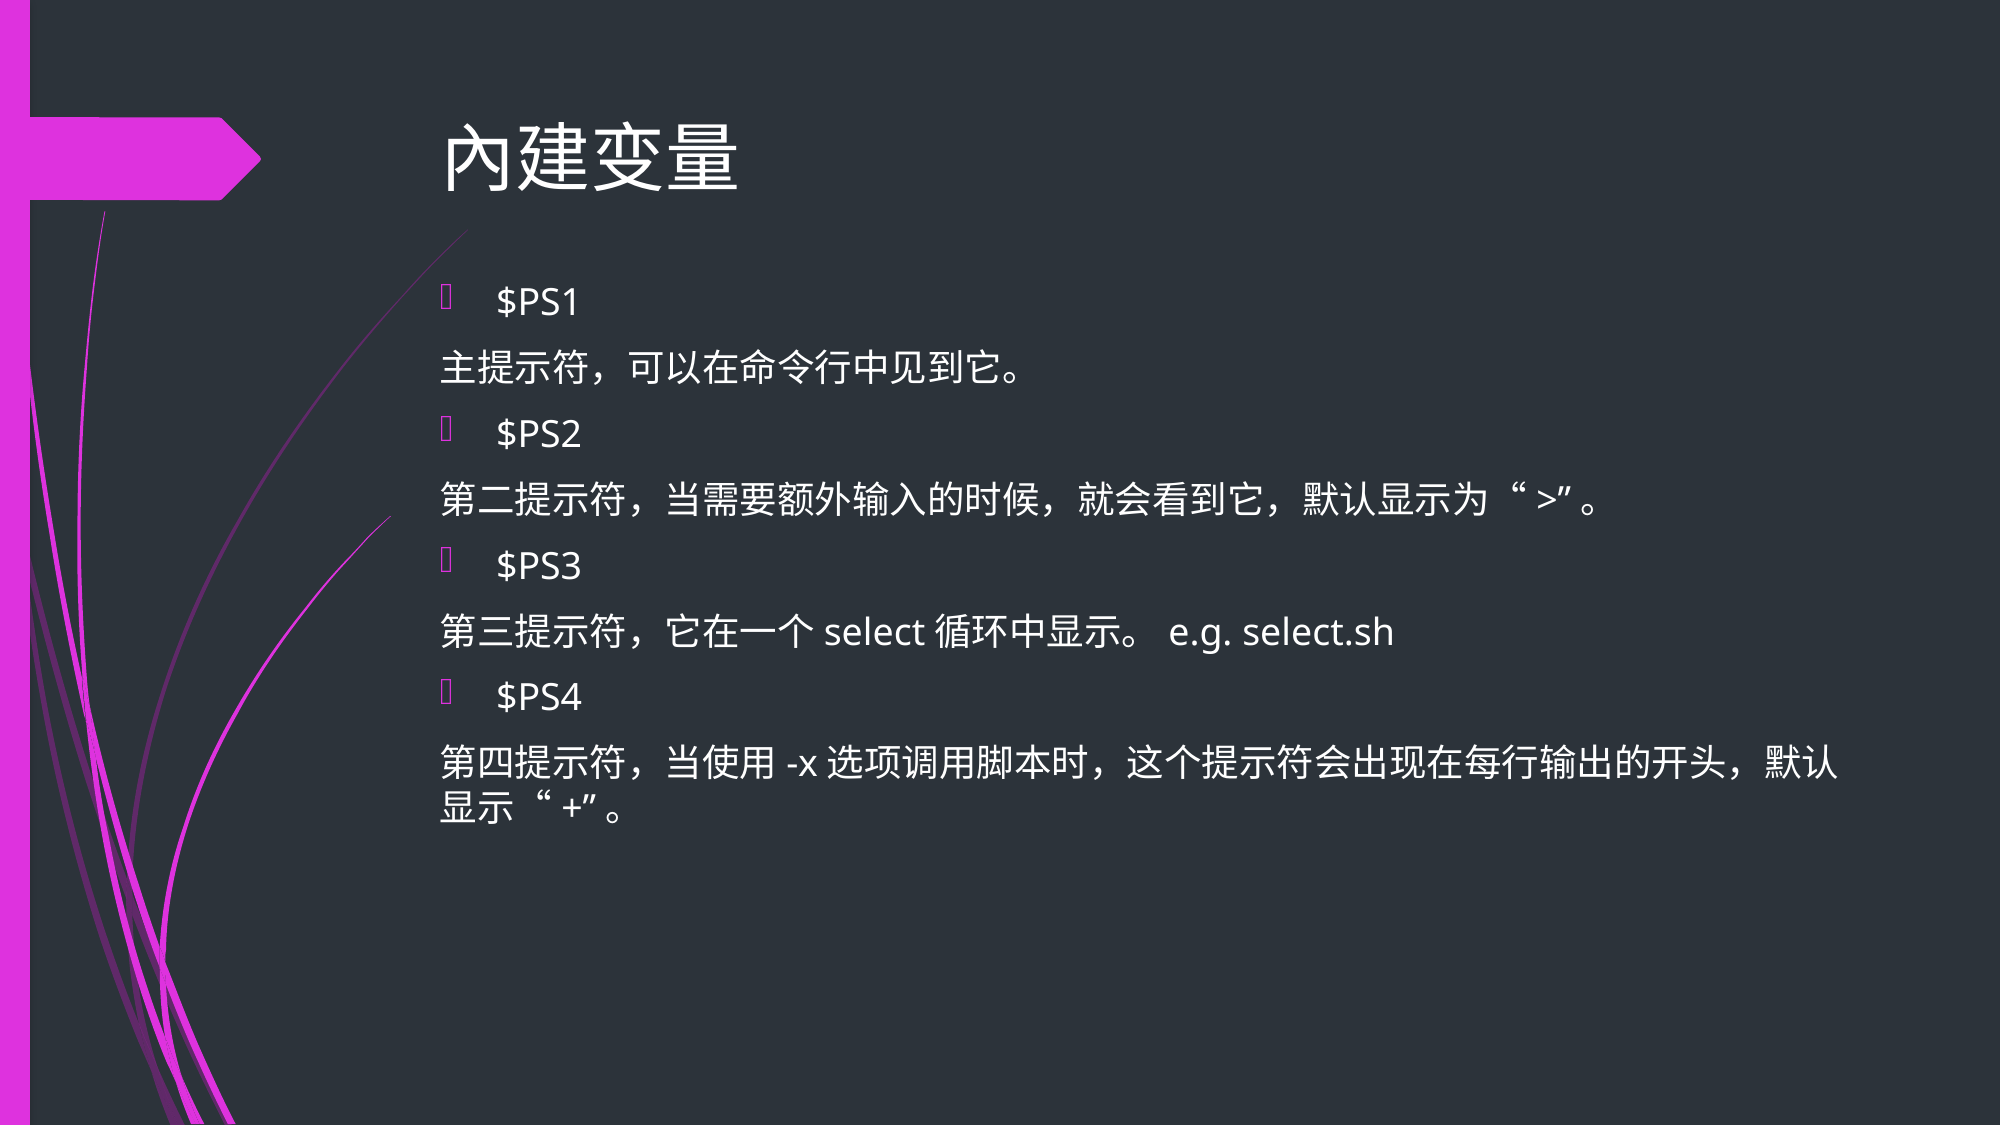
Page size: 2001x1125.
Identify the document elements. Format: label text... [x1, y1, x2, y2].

list $PS1 主提示符，可以在命令行中见到它。 $PS2 第二提示符，当需要额外输入的时候，就会看到它，默认显示为“>”。 $PS3 第三提示符，它在一个select循环中显示。e.g. select.sh $PS4 第四提示符，当使用-x选项调用脚本时，这个提示符会出现在每行输出的开头，默认显示“+”。 [424, 270, 1888, 970]
title 內建变量 [425, 102, 1888, 226]
